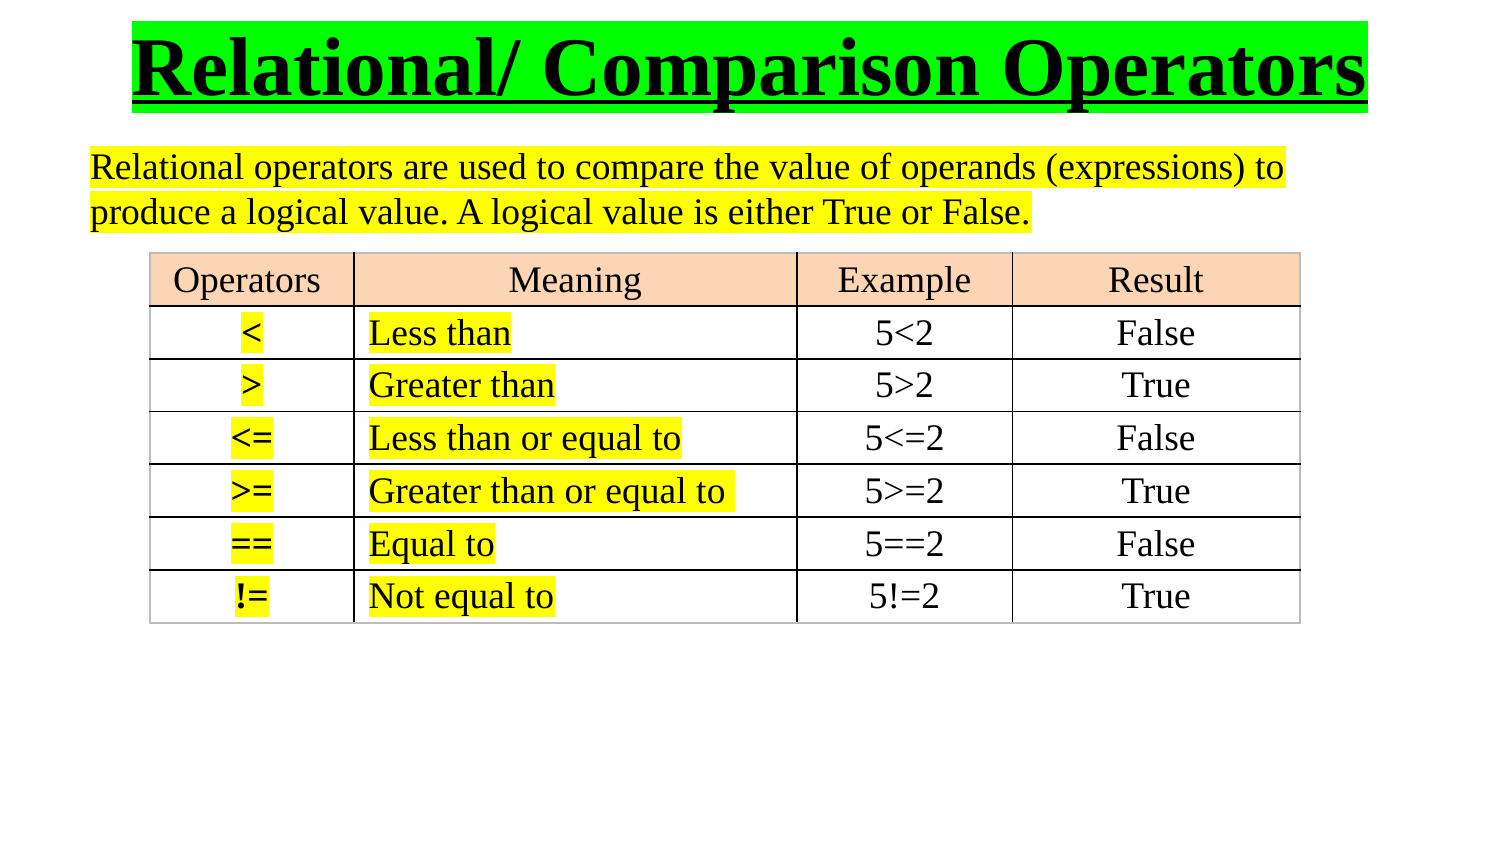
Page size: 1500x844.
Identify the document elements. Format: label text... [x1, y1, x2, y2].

table_cell True [1013, 571, 1299, 622]
table_cell < [151, 307, 353, 358]
table_cell >= [151, 465, 353, 516]
table_header Operators [151, 254, 353, 305]
table_cell 5<=2 [798, 412, 1012, 463]
table_cell False [1013, 307, 1299, 358]
table_header Result [1013, 254, 1299, 305]
table_cell 5<2 [798, 307, 1012, 358]
table_cell 5>2 [798, 360, 1012, 411]
table_cell Less than or equal to [355, 412, 796, 463]
table_cell 5>=2 [798, 465, 1012, 516]
table_cell 5!=2 [798, 571, 1012, 622]
table_cell Greater than [355, 360, 796, 411]
table_header Example [798, 254, 1012, 305]
table_cell Greater than or equal to [355, 465, 796, 516]
list Relational operators are used to compare the value of operands (expressions) to produce a logical value. A logical value is either True or False. [75, 138, 1425, 272]
table_header Meaning [355, 254, 796, 305]
table_cell False [1013, 412, 1299, 463]
table_cell == [151, 518, 353, 569]
table_cell > [151, 360, 353, 411]
table_cell <= [151, 412, 353, 463]
table_cell != [151, 571, 353, 622]
table_cell True [1013, 360, 1299, 411]
table_cell Less than [355, 307, 796, 358]
table_cell 5==2 [798, 518, 1012, 569]
table_cell False [1013, 518, 1299, 569]
table_cell Not equal to [355, 571, 796, 622]
table_cell True [1013, 465, 1299, 516]
title Relational/ Comparison Operators [75, 0, 1425, 138]
table_cell Equal to [355, 518, 796, 569]
